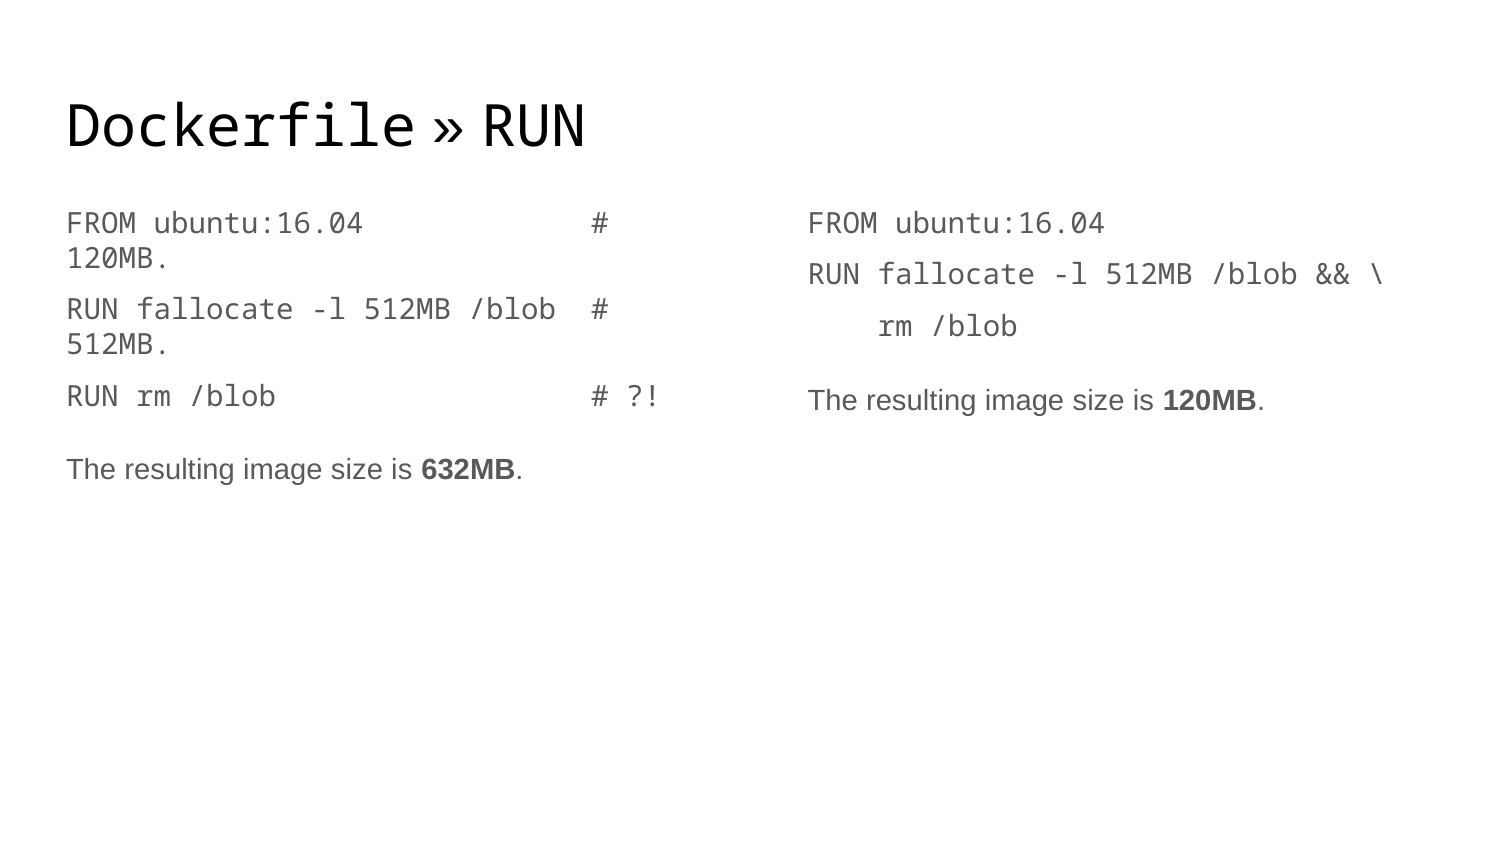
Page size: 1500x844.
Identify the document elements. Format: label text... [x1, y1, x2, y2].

list FROM ubuntu:16.04 # 120MB. RUN fallocate -l 512MB /blob # 512MB. RUN rm /blob # ?! The resulting image size is 632MB. [51, 189, 708, 750]
list FROM ubuntu:16.04 RUN fallocate -l 512MB /blob && \ rm /blob The resulting image size is 120MB. [792, 189, 1449, 750]
title Dockerfile » RUN [51, 72, 1449, 167]
